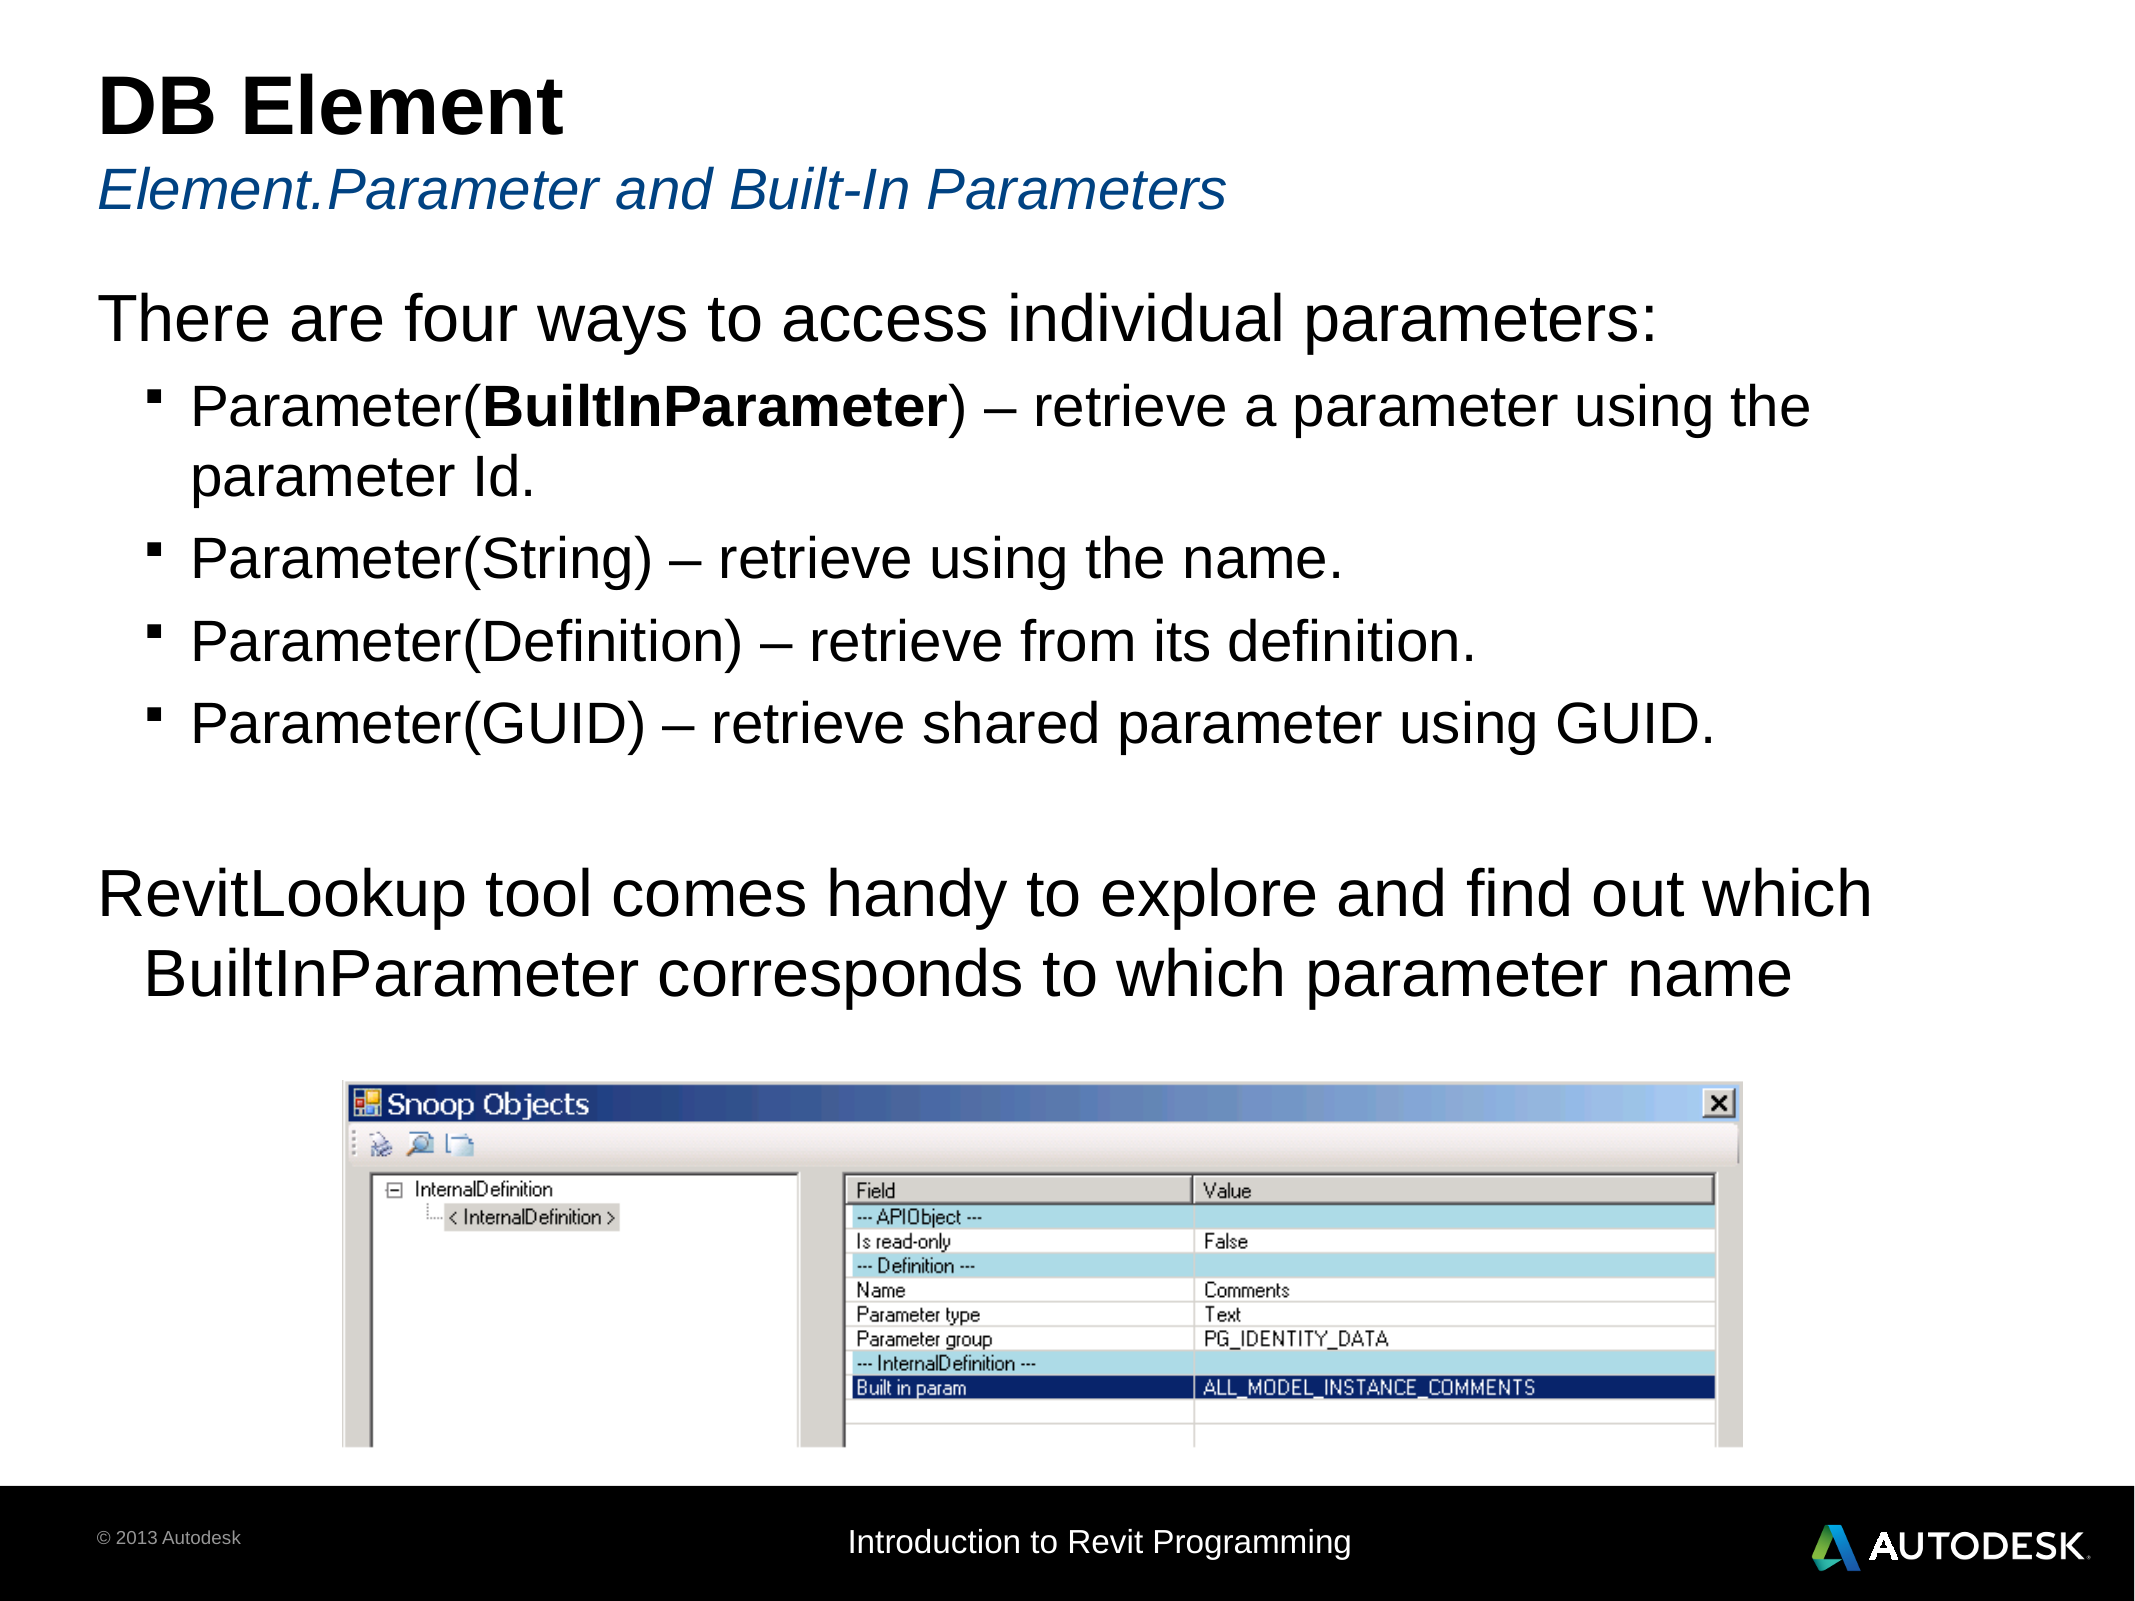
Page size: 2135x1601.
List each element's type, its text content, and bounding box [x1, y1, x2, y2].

picture [341, 1079, 1743, 1451]
picture [0, 1485, 2135, 1601]
title DB Element Element.Parameter and Built-In Parameters [96, 59, 2028, 214]
list There are four ways to access individual parameters: Parameter(BuiltInParameter) – retrieve a parameter using the parameter Id. Parameter(String) – retrieve using the name. Parameter(Definition) – retrieve from its definition. Parameter(GUID) – retrieve shared parameter using GUID. RevitLookup tool comes handy to explore and find out which BuiltInParameter corresponds to which parameter name [96, 274, 2028, 1452]
